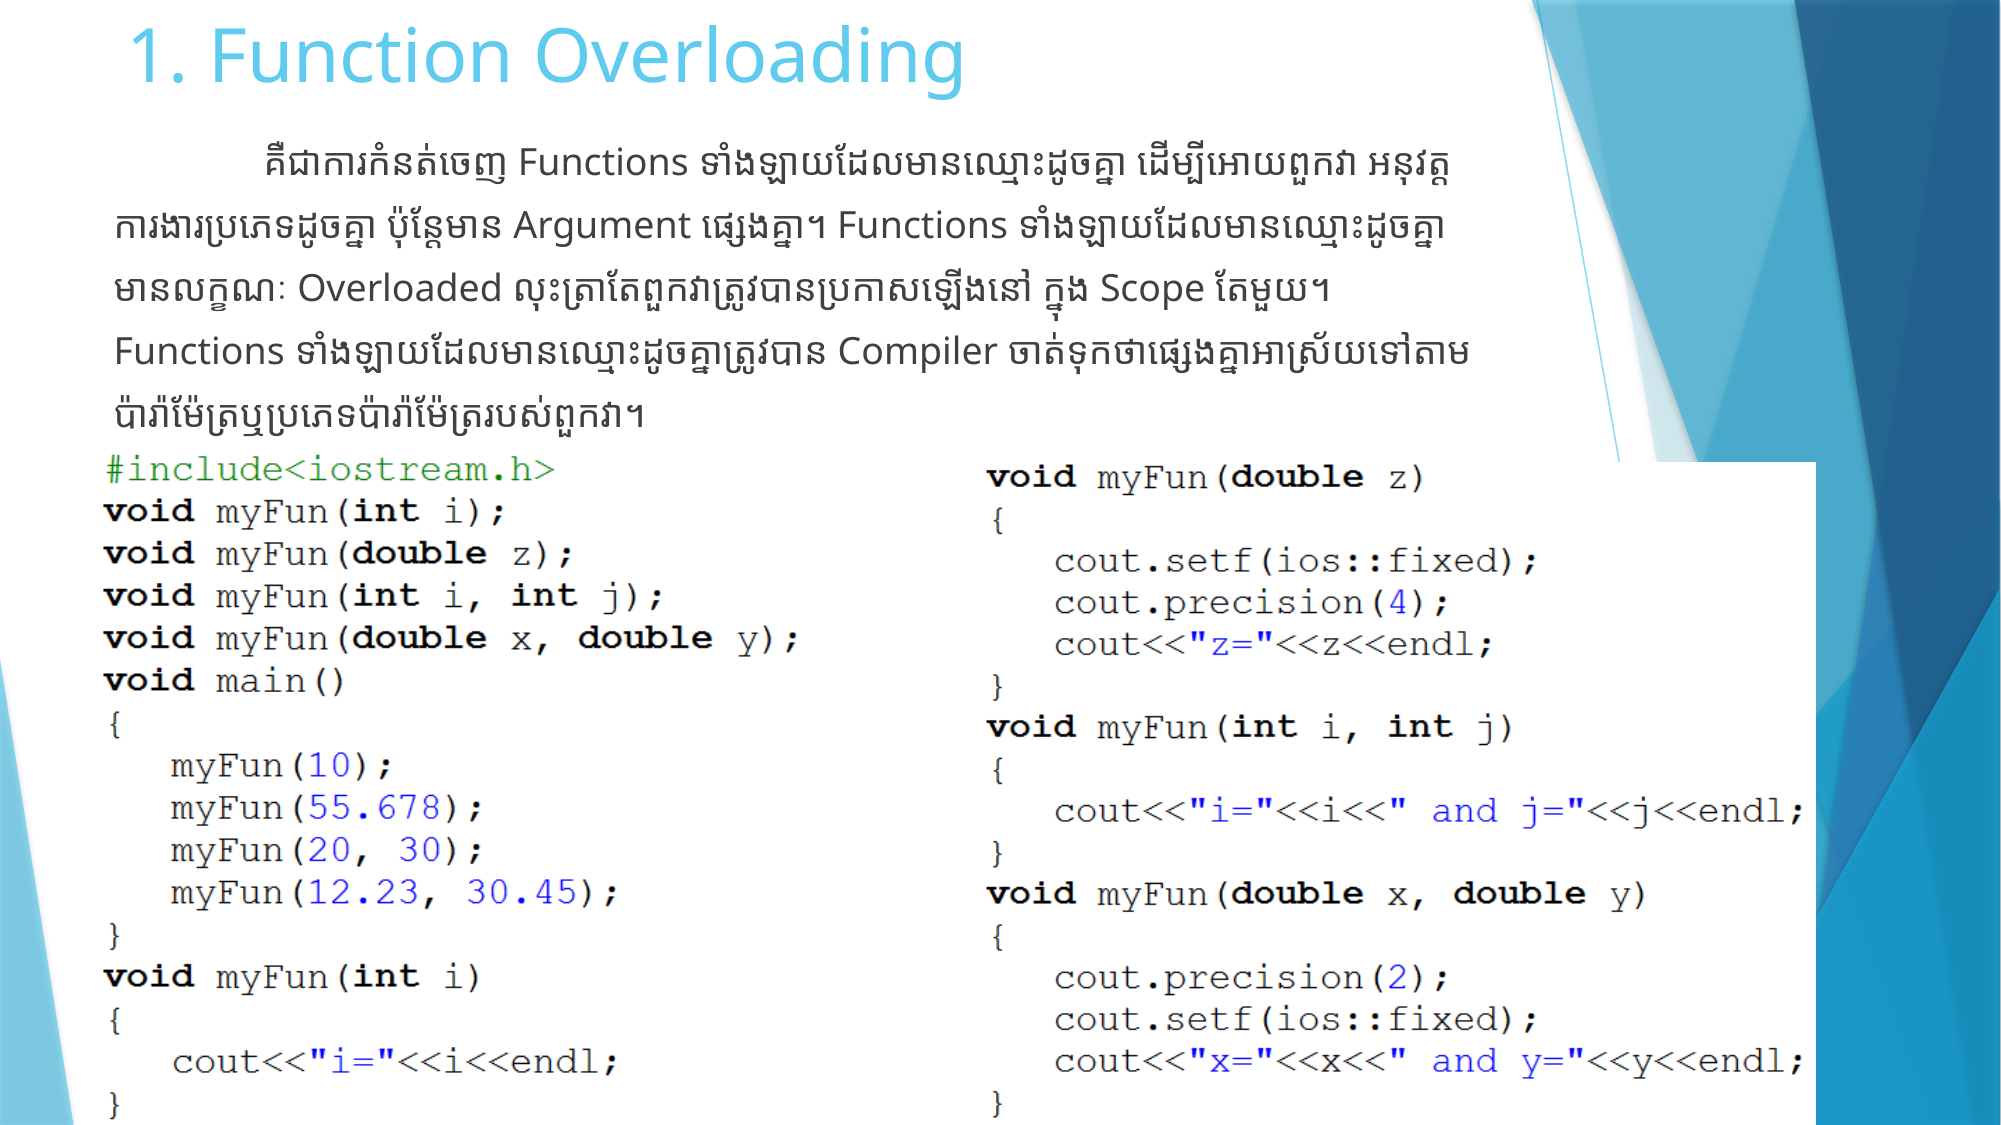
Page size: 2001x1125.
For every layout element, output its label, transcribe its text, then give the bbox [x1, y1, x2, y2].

list គឺជាការកំនត់ចេញ Functions ទាំងឡាយដែលមានឈ្មោះដូចគ្នា ដើម្បីអោយពួកវា អនុវត្តការងារប្រភេទដូចគ្នា ប៉ុន្តែមាន Argument ផ្សេងគ្នា។ Functions ទាំងឡាយដែលមានឈ្មោះដូចគ្នាមានលក្ខណៈ Overloaded លុះត្រាតែពួកវាត្រូវបានប្រកាសឡើងនៅ ក្នុង Scope តែមួយ។ Functions ទាំងឡាយដែលមានឈ្មោះដូចគ្នាត្រូវបាន Compiler ចាត់ទុកថាផ្សេងគ្នាអាស្រ័យទៅតាមប៉ារ៉ាម៉ែត្រឬប្រភេទប៉ារ៉ាម៉ែត្ររបស់ពួកវា។ [98, 112, 1509, 1088]
picture [983, 461, 1817, 1125]
picture [98, 447, 805, 1125]
title 1. Function Overloading [111, 0, 1522, 217]
